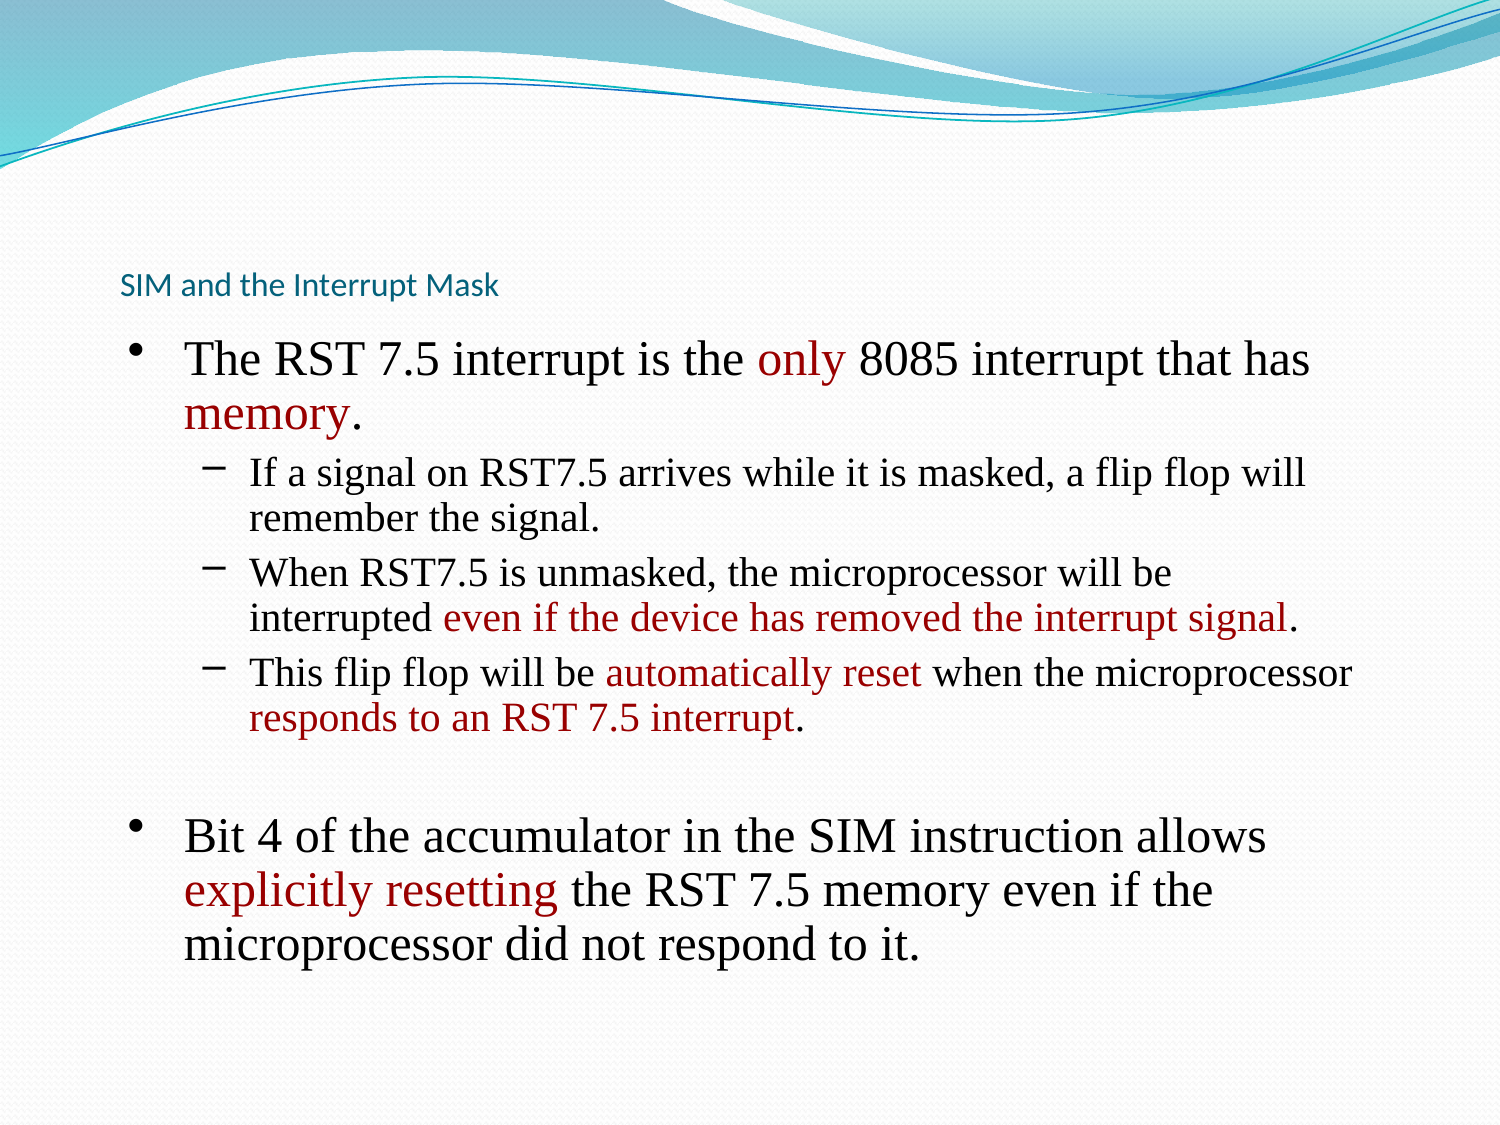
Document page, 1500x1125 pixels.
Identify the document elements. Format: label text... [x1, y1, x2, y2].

text_box The RST 7.5 interrupt is the only 8085 interrupt that has memory. If a signal on RST7.5 arrives while it is masked, a flip flop will remember the signal. When RST7.5 is unmasked, the microprocessor will be interrupted even if the device has removed the interrupt signal. This flip flop will be automatically reset when the microprocessor responds to an RST 7.5 interrupt. Bit 4 of the accumulator in the SIM instruction allows explicitly resetting the RST 7.5 memory even if the microprocessor did not respond to it. [125, 331, 1363, 970]
title SIM and the Interrupt Mask [75, 115, 1425, 303]
